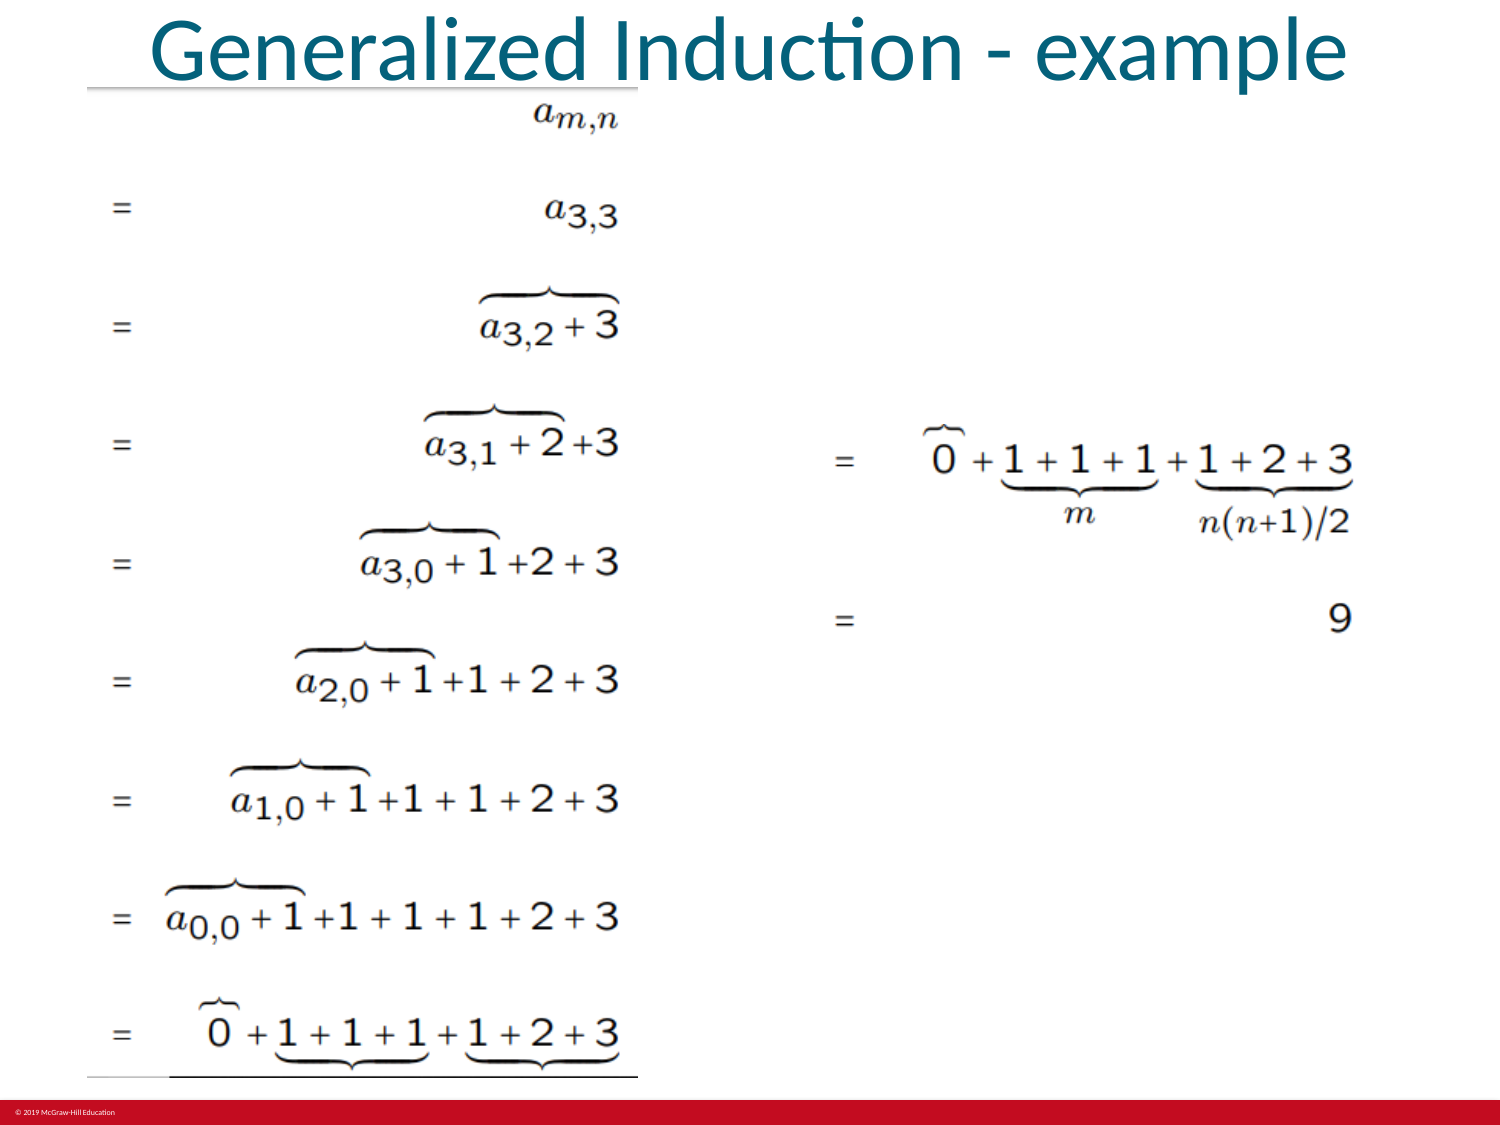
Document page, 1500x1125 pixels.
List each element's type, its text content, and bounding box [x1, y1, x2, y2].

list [87, 87, 638, 1078]
title Generalized Induction - example [0, 0, 1500, 88]
picture [812, 424, 1398, 657]
